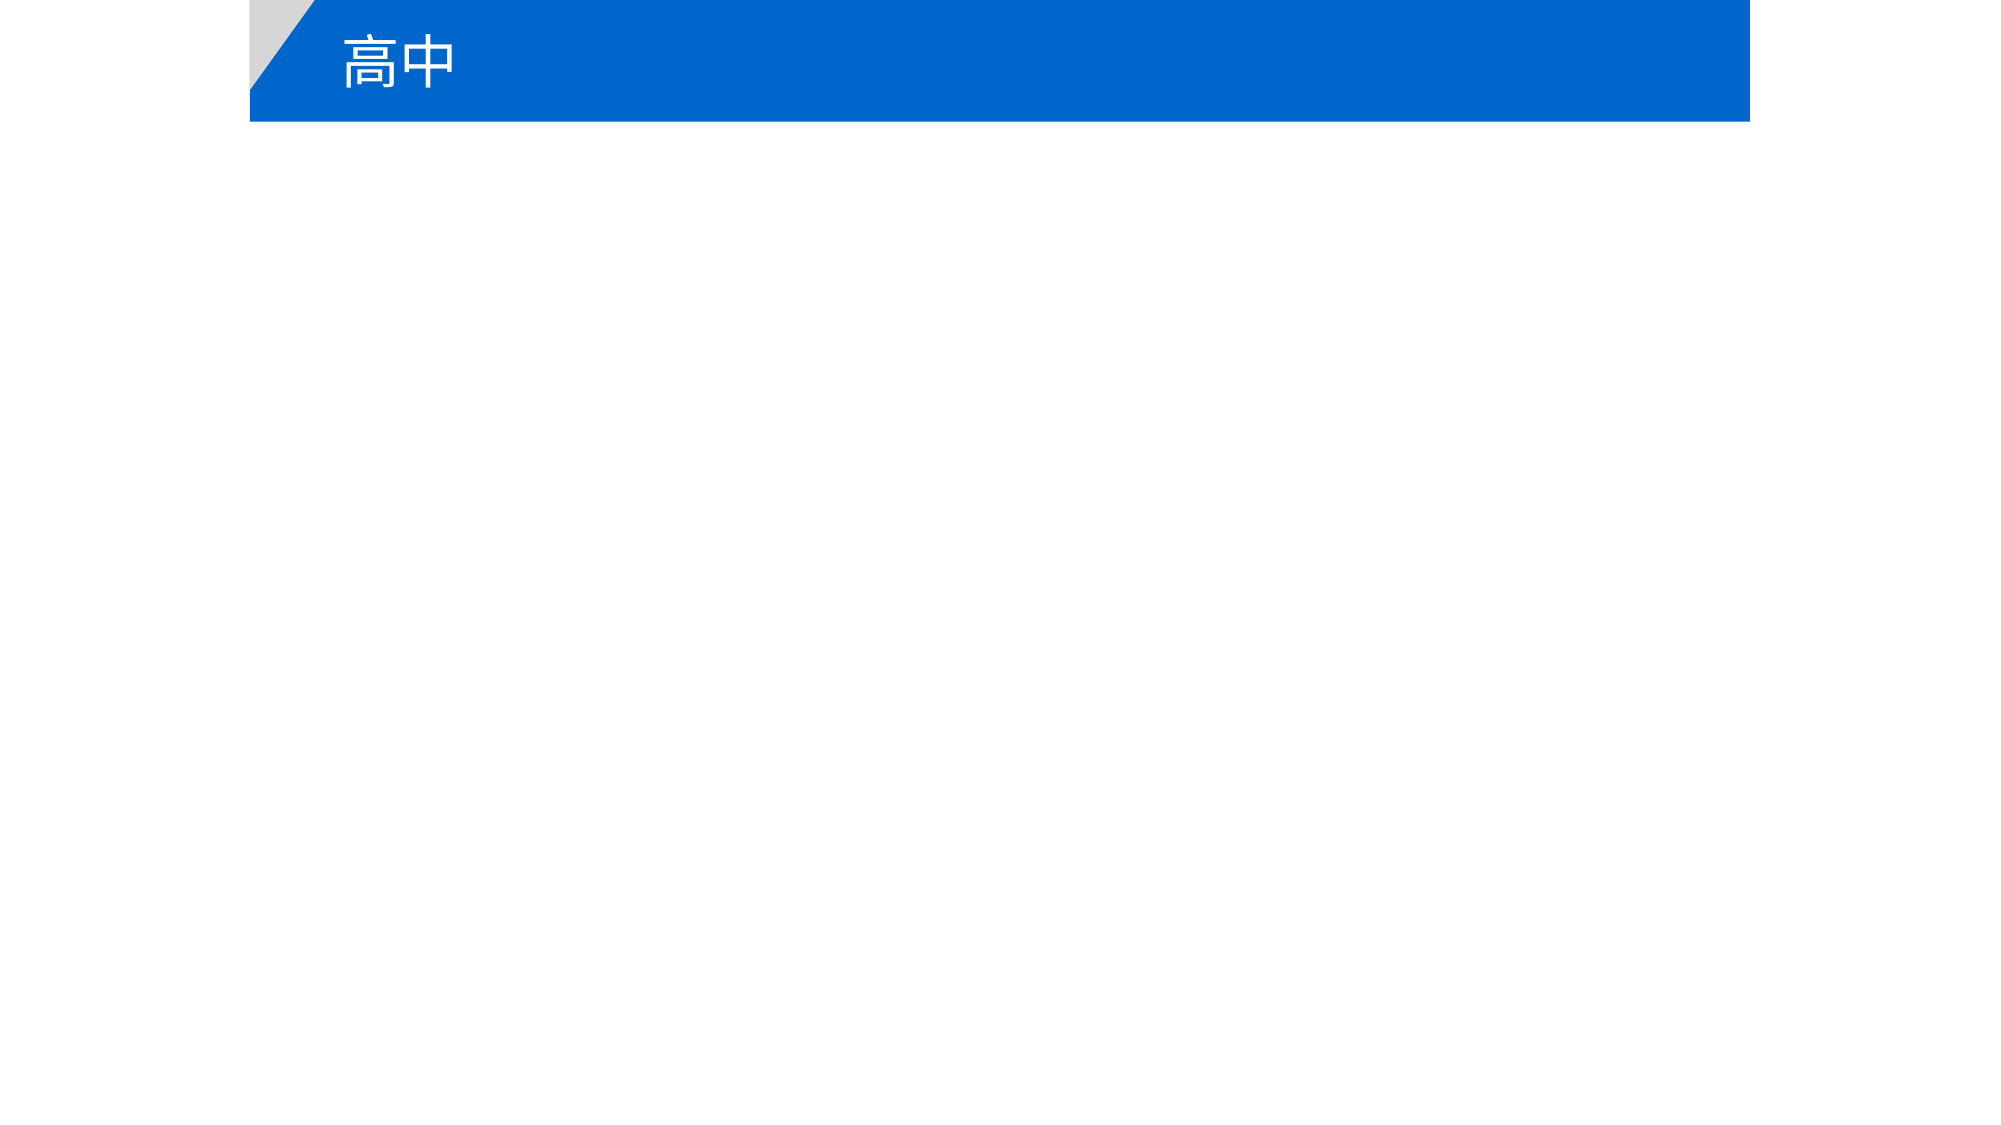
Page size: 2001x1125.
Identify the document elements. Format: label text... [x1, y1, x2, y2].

text_box [249, 0, 1750, 122]
text_box 高中 [326, 17, 1054, 103]
text_box [249, 0, 315, 91]
